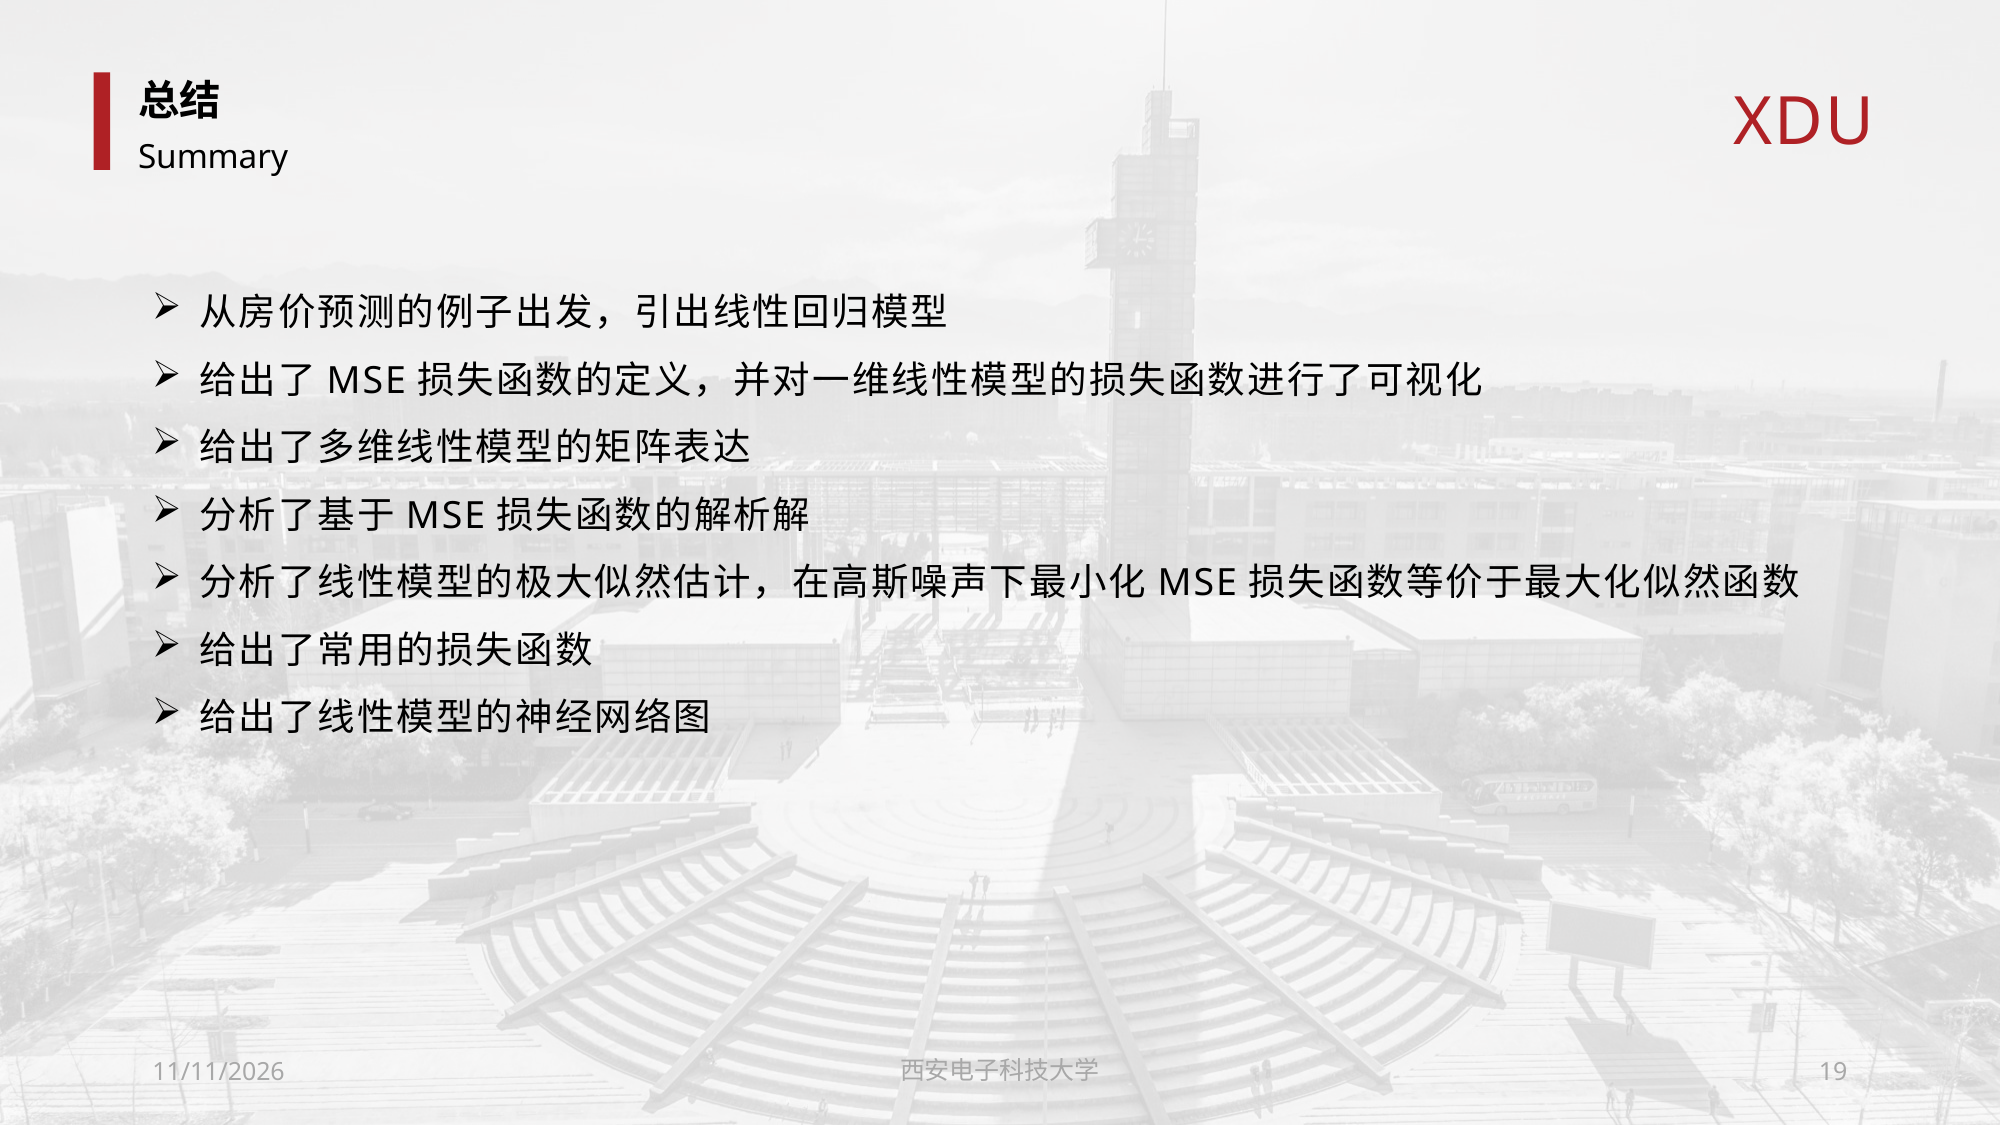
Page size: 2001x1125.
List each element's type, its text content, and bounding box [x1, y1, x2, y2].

title 总结 [123, 72, 1849, 132]
footer 西安电子科技大学 [662, 1042, 1338, 1103]
slide_number 19 [1412, 1042, 1863, 1103]
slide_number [137, 1042, 588, 1103]
list Summary [123, 132, 1849, 170]
text_box 从房价预测的例子出发，引出线性回归模型 给出了MSE损失函数的定义，并对一维线性模型的损失函数进行了可视化 给出了多维线性模型的矩阵表达 分析了基于MSE损失函数的解析解 分析了线性模型的极大似然估计，在高斯噪声下最小化MSE损失函数等价于最大化似然函数 给出了常用的损失函数 给出了线性模型的神经网络图 [137, 258, 1831, 746]
